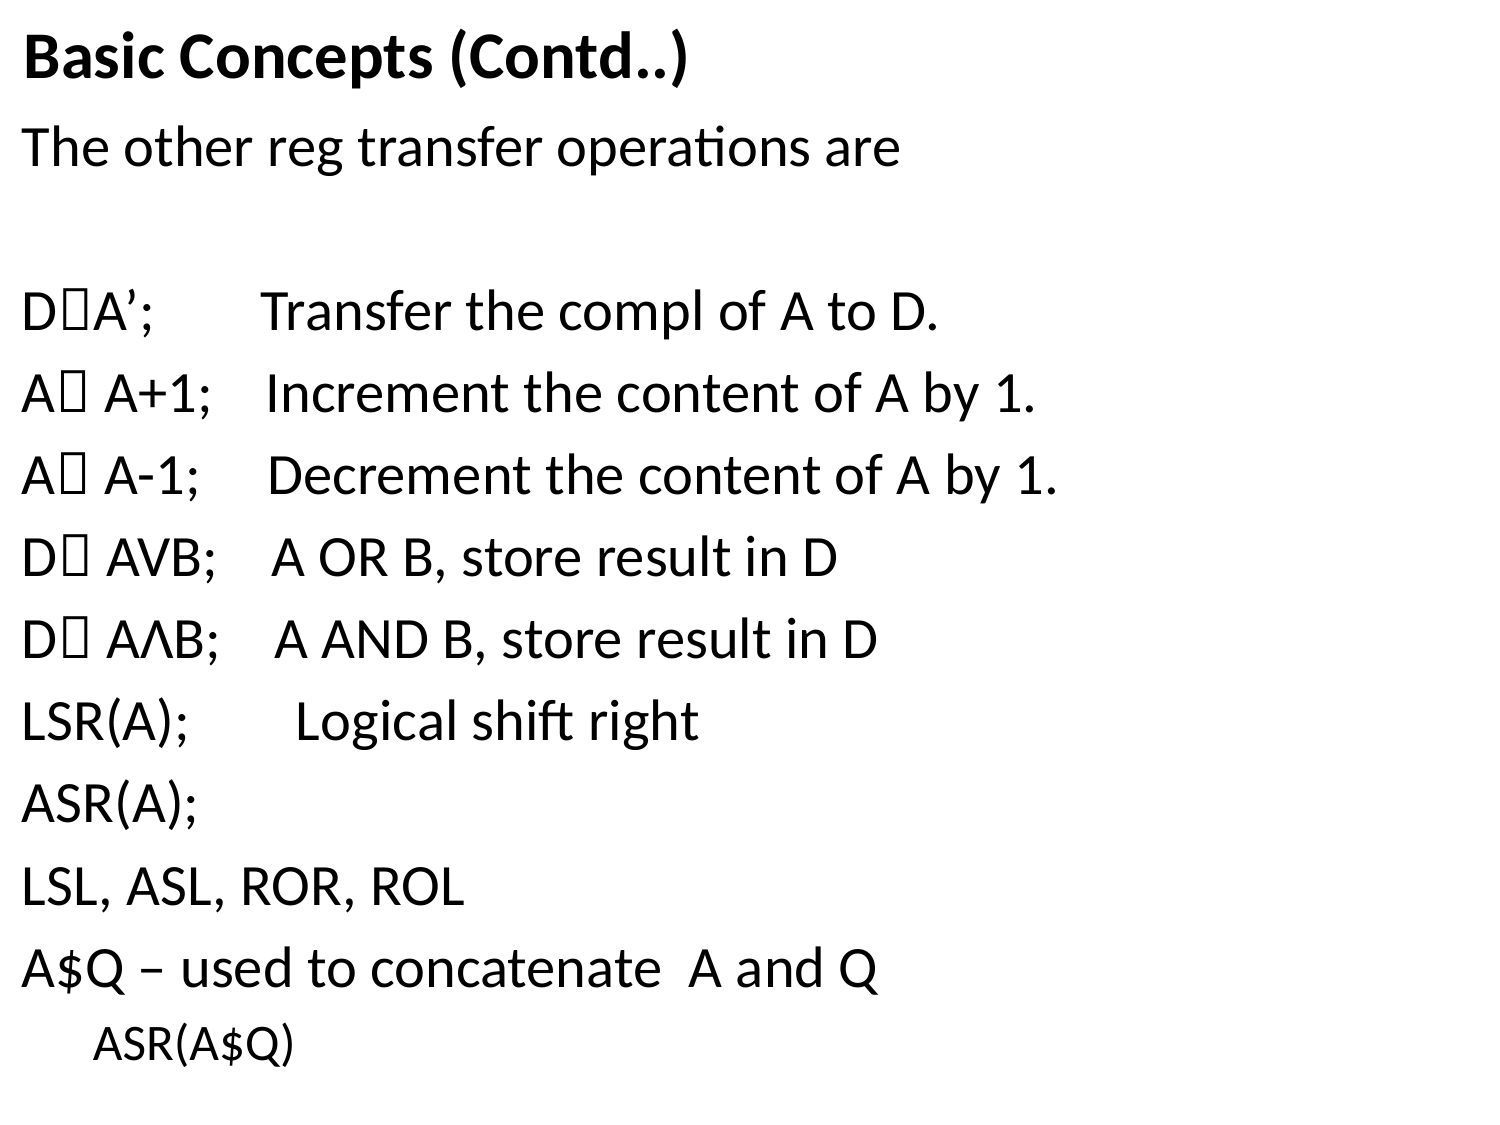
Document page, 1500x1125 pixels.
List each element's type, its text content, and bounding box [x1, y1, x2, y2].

text_box Basic Concepts (Contd..) [8, 4, 707, 99]
list The other reg transfer operations are DA’; Transfer the compl of A to D. A A+1; Increment the content of A by 1. A A-1; Decrement the content of A by 1. D AVB; A OR B, store result in D D AɅB; A AND B, store result in D LSR(A); Logical shift right ASR(A); LSL, ASL, ROR, ROL A$Q – used to concatenate A and Q ASR(A$Q) [6, 99, 1463, 1088]
